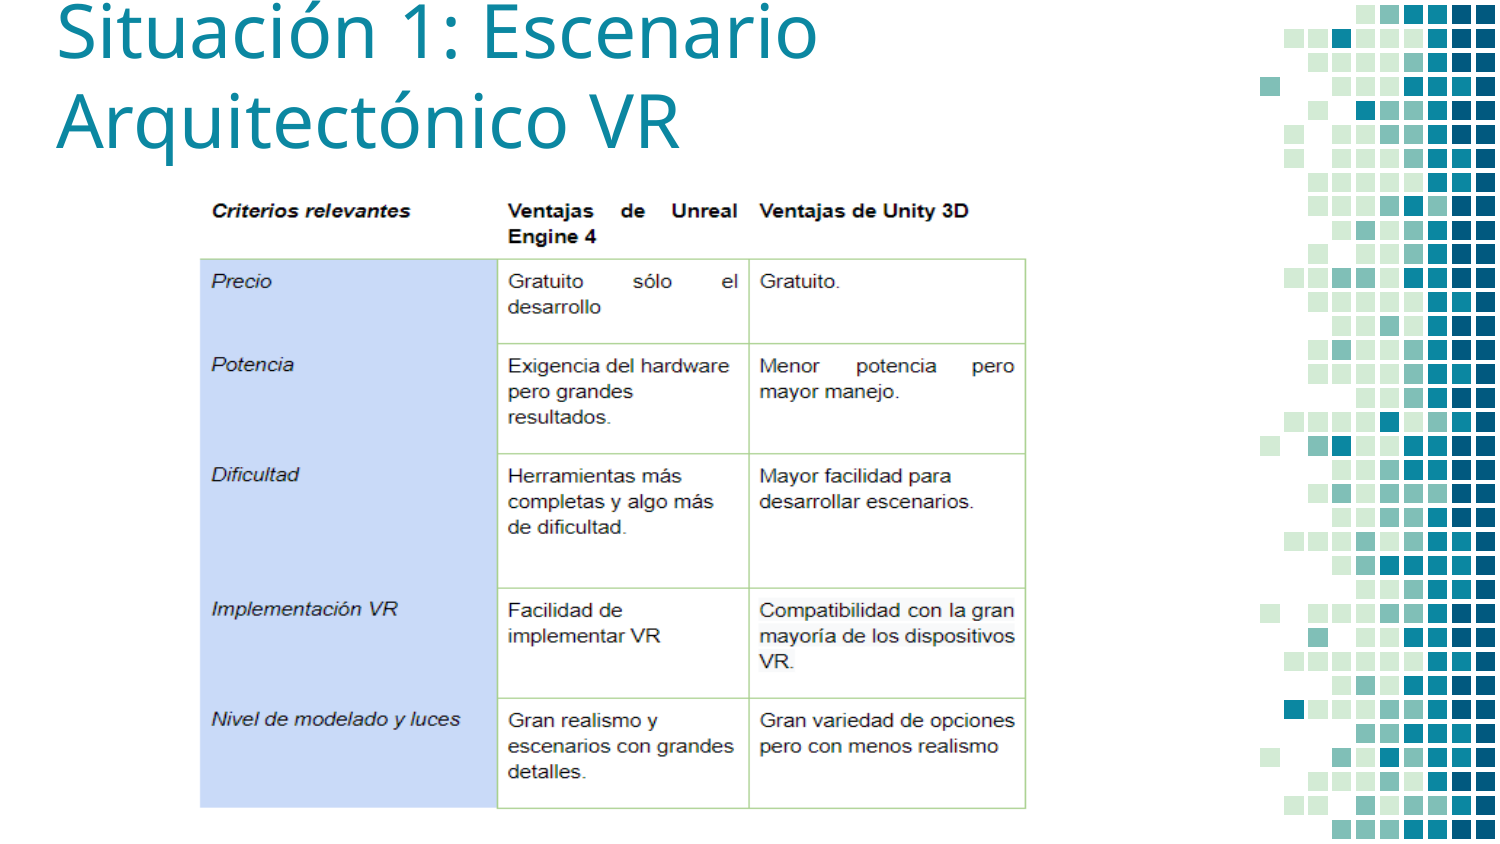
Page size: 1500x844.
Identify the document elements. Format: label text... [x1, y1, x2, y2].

title Situación 1: Escenario Arquitectónico VR [40, 0, 1194, 179]
picture [145, 178, 1070, 836]
